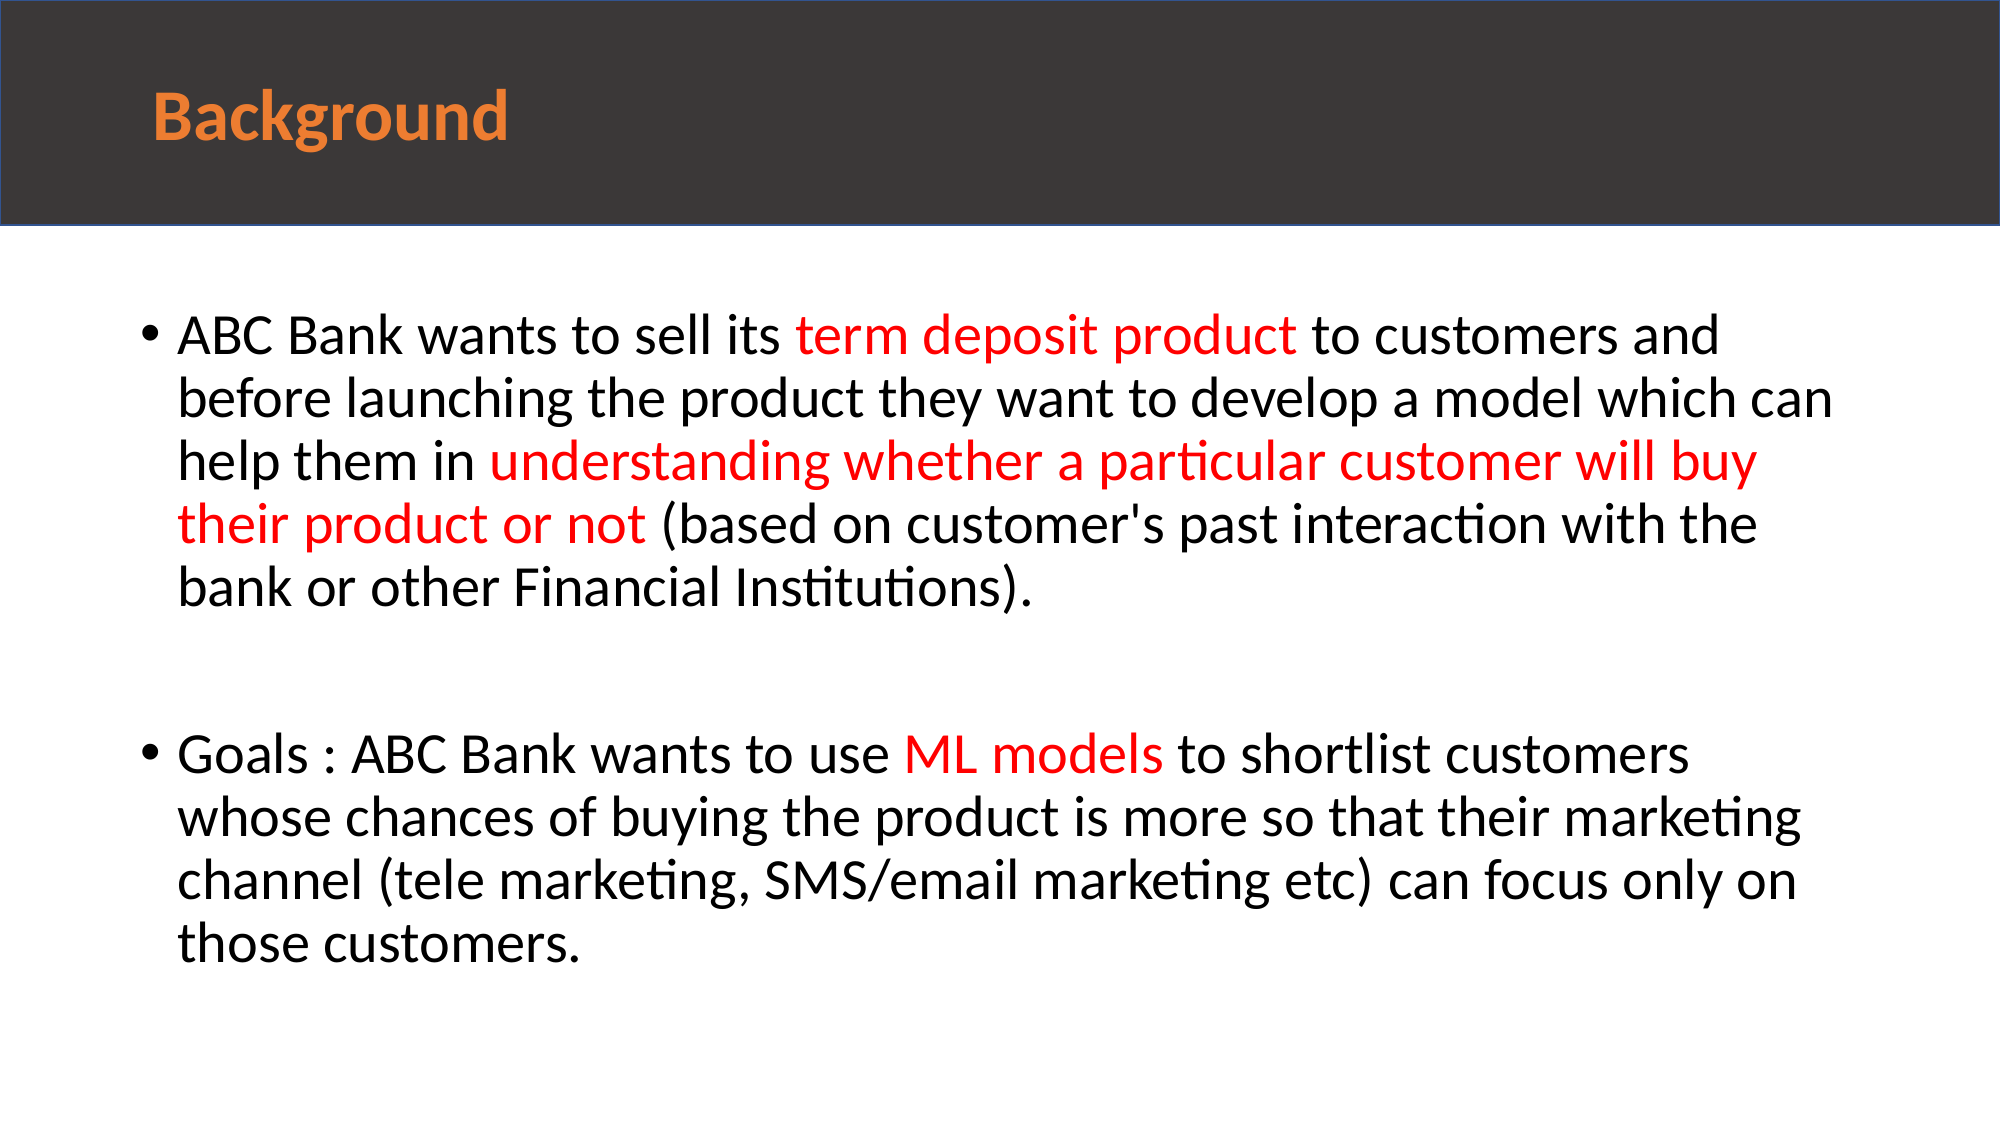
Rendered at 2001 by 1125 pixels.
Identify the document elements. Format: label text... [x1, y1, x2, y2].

text_box [0, 0, 2000, 226]
title Background [137, 7, 1863, 225]
list ABC Bank wants to sell its term deposit product to customers and before launching the product they want to develop a model which can help them in understanding whether a particular customer will buy their product or not (based on customer's past interaction with the bank or other Financial Institutions). Goals : ABC Bank wants to use ML models to shortlist customers whose chances of buying the product is more so that their marketing channel (tele marketing, SMS/email marketing etc) can focus only on those customers. [125, 297, 1850, 1012]
